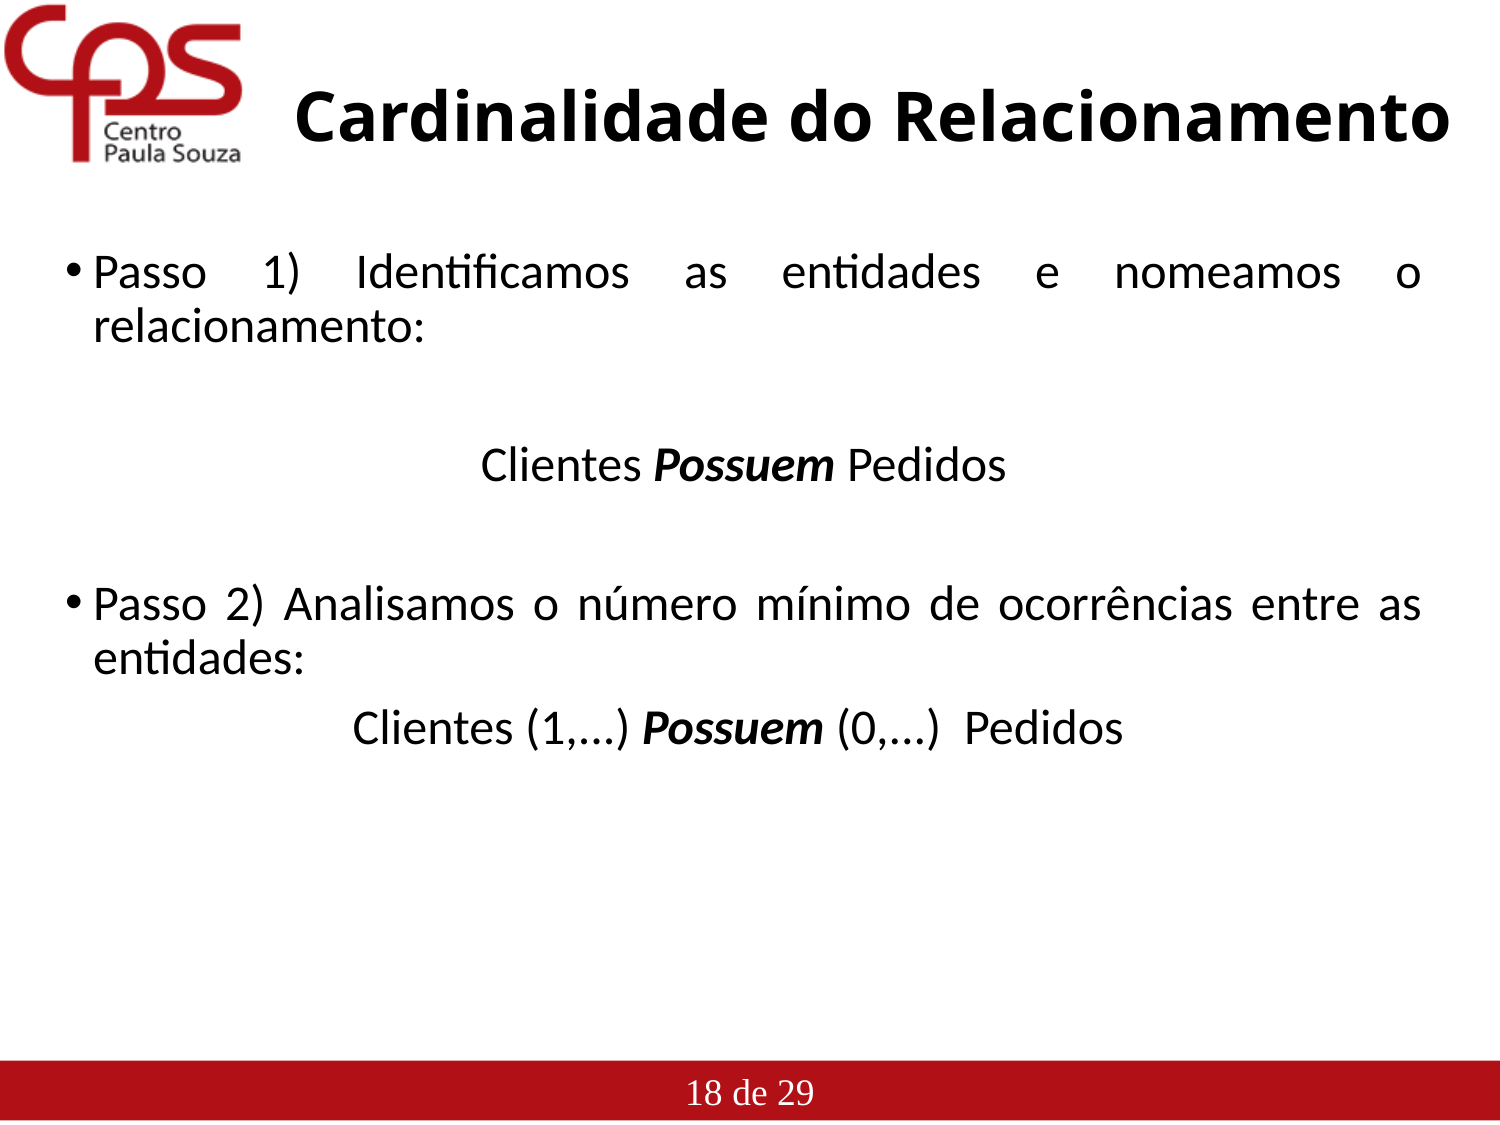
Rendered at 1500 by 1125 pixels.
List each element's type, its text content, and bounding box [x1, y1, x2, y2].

title Cardinalidade do Relacionamento [264, 0, 1500, 218]
picture [0, 0, 250, 177]
list Passo 1) Identificamos as entidades e nomeamos o relacionamento: Clientes Possuem Pedidos Passo 2) Analisamos o número mínimo de ocorrências entre as entidades: Clientes (1,...) Possuem (0,...) Pedidos [50, 237, 1438, 1088]
